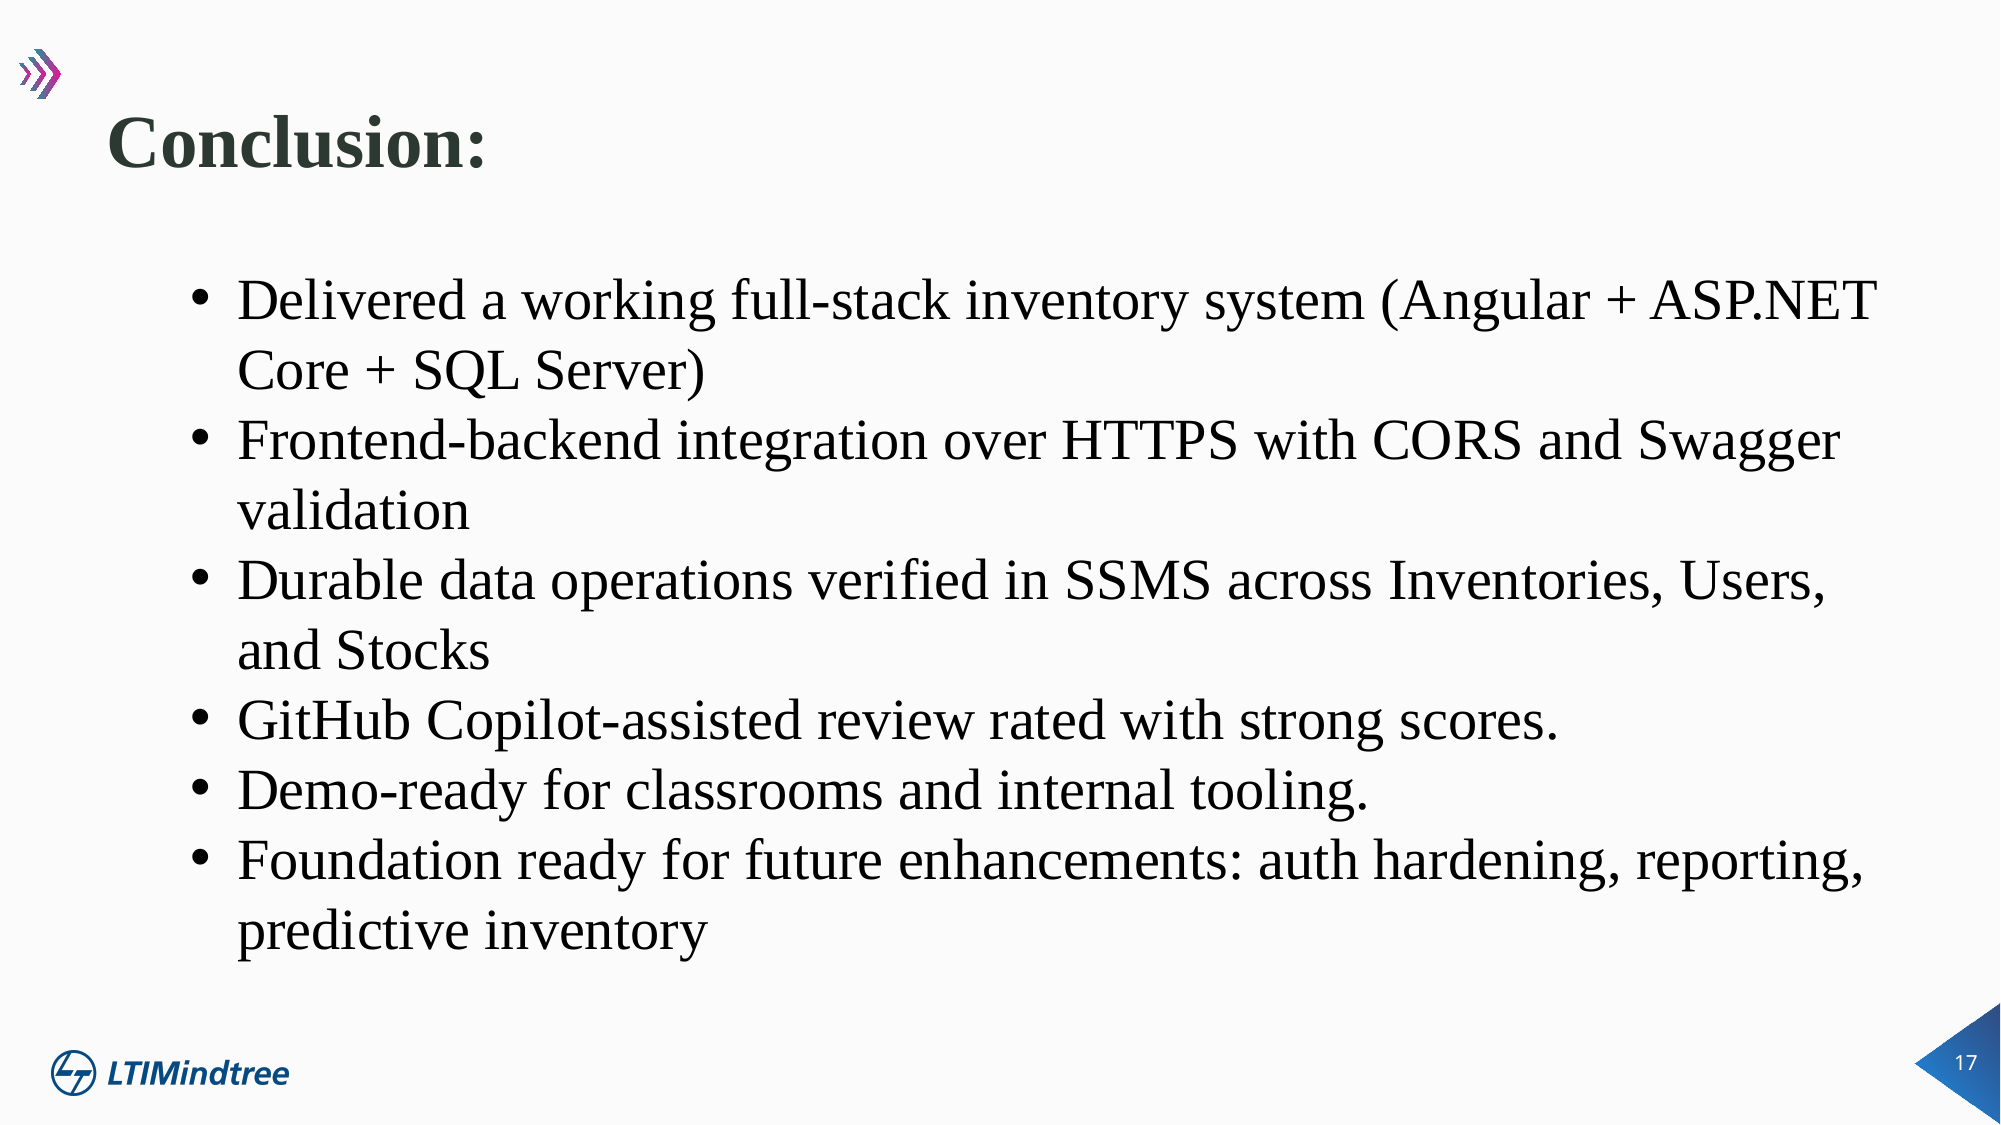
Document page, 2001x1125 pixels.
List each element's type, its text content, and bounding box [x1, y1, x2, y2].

picture [51, 1050, 289, 1096]
text_box Delivered a working full-stack inventory system (Angular + ASP.NET Core + SQL Server) Frontend-backend integration over HTTPS with CORS and Swagger validation Durable data operations verified in SSMS across Inventories, Users, and Stocks GitHub Copilot-assisted review rated with strong scores. Demo-ready for classrooms and internal tooling. Foundation ready for future enhancements: auth hardening, reporting, predictive inventory [175, 184, 1925, 1039]
title Conclusion: [106, 92, 1893, 184]
